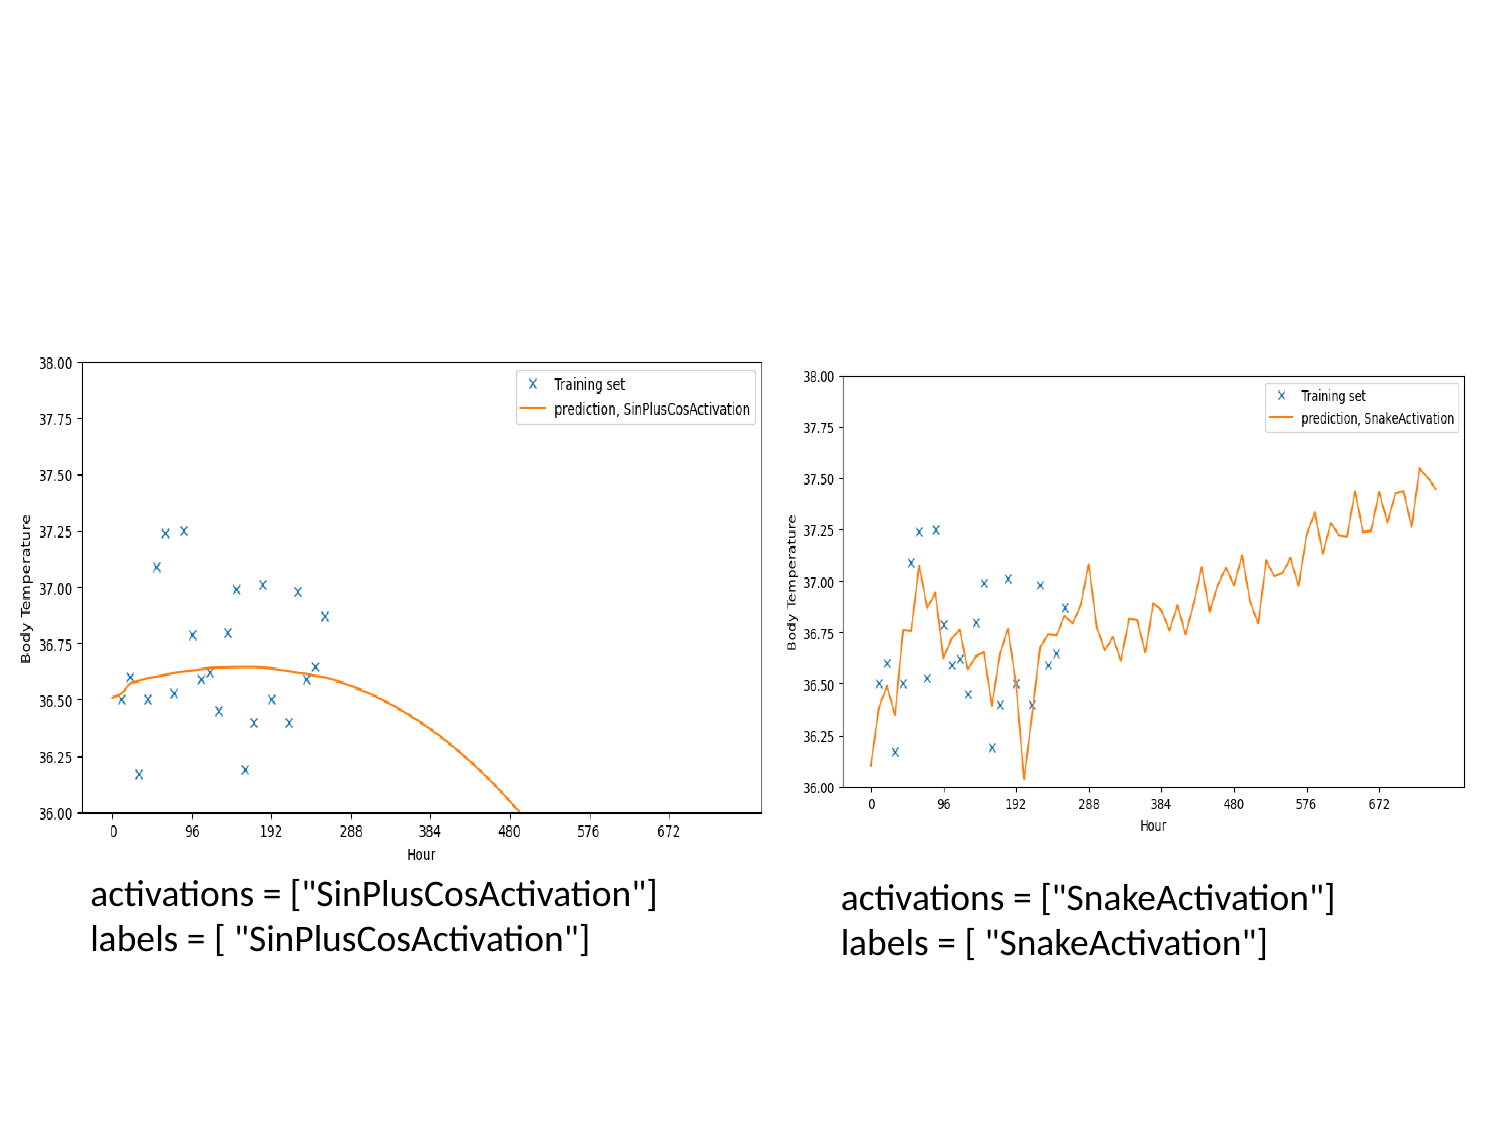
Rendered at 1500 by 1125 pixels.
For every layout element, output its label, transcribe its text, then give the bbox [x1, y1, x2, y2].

picture [779, 359, 1472, 845]
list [12, 345, 769, 875]
text_box activations = ["SnakeActivation"] labels = [ "SnakeActivation"] [826, 865, 1500, 971]
text_box activations = ["SinPlusCosActivation"] labels = [ "SinPlusCosActivation"] [75, 861, 864, 967]
